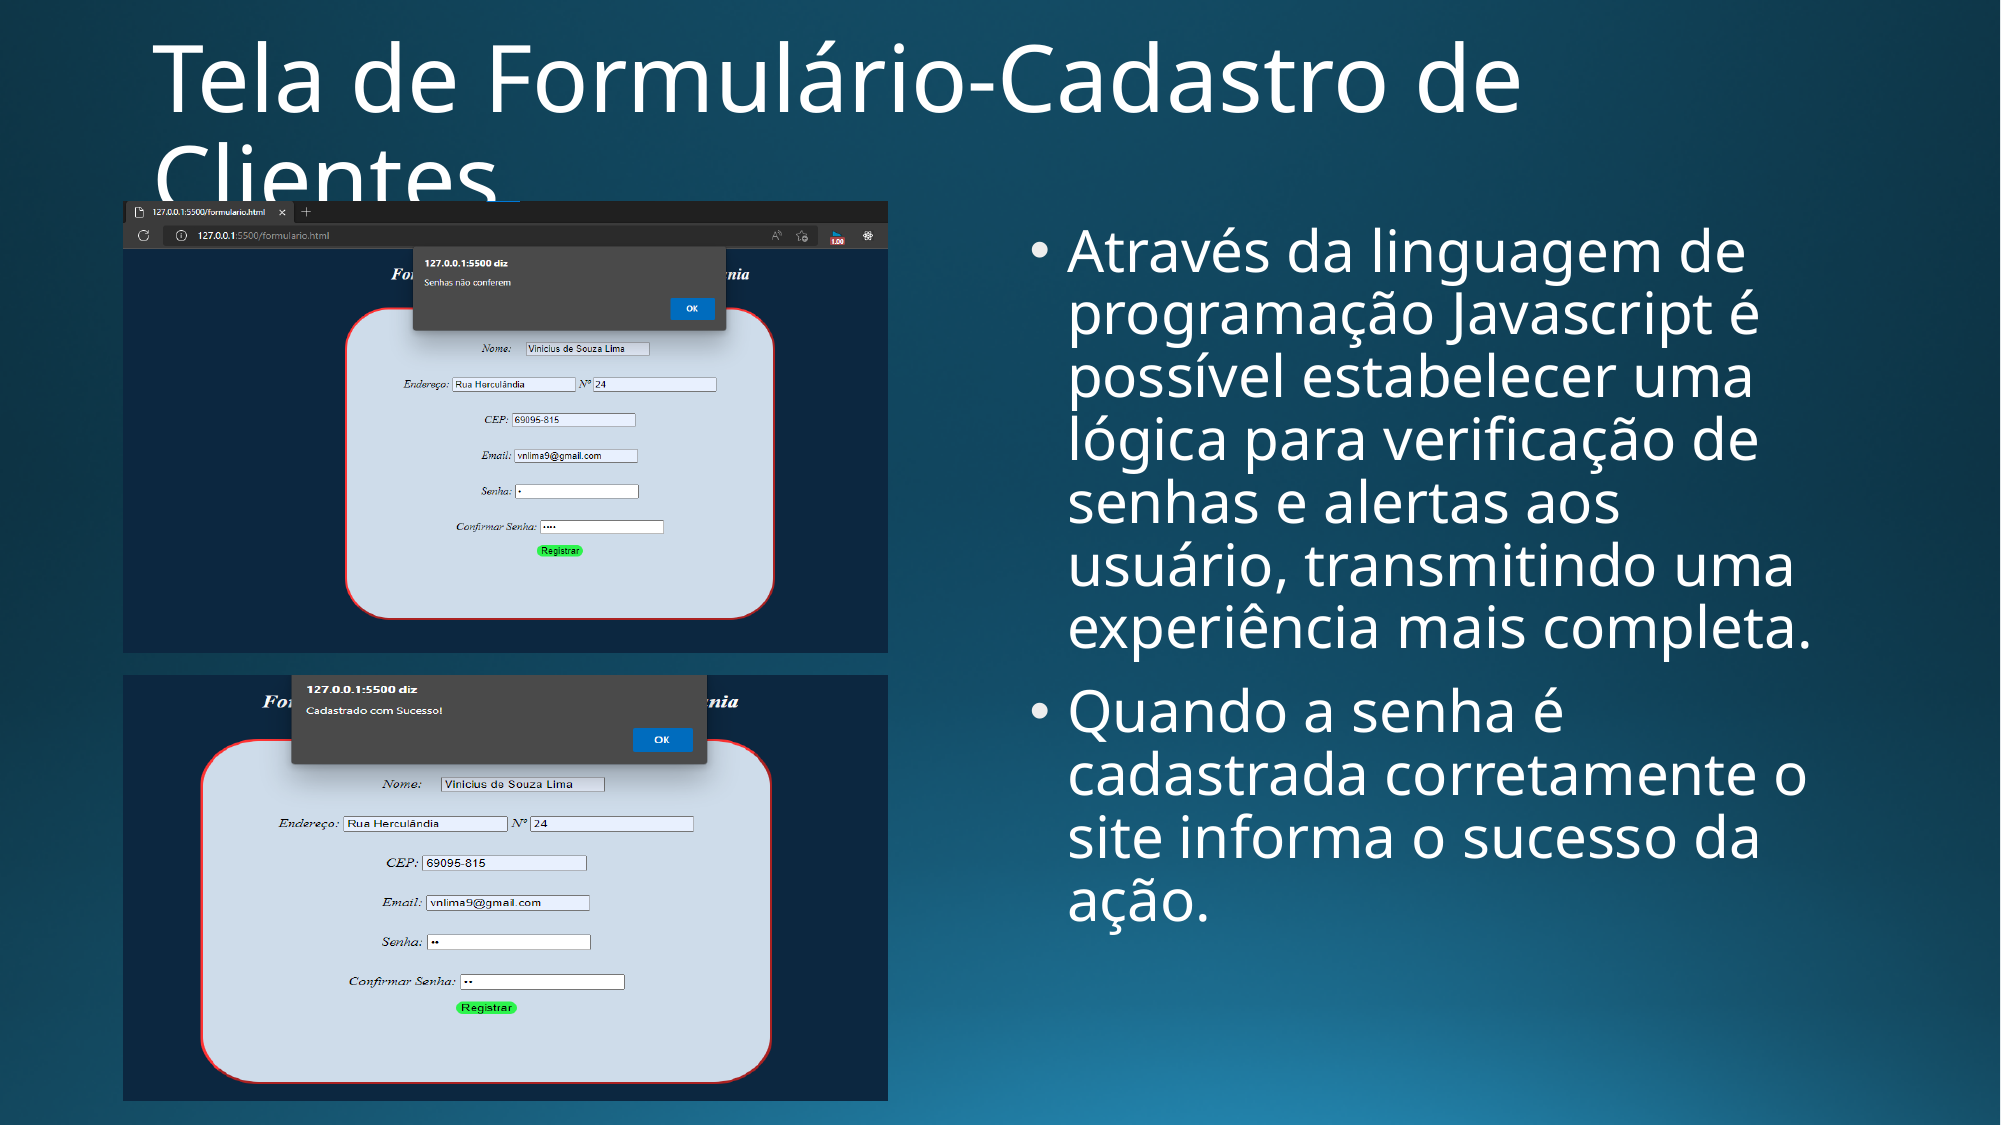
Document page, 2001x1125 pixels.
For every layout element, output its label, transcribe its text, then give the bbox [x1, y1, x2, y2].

picture [0, 0, 2001, 1125]
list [123, 201, 888, 653]
title Tela de Formulário-Cadastro de Clientes [137, 24, 1863, 242]
list Através da linguagem de programação Javascript é possível estabelecer uma lógica para verificação de senhas e alertas aos usuário, transmitindo uma experiência mais completa. Quando a senha é cadastrada corretamente o site informa o sucesso da ação. [1014, 214, 1841, 960]
